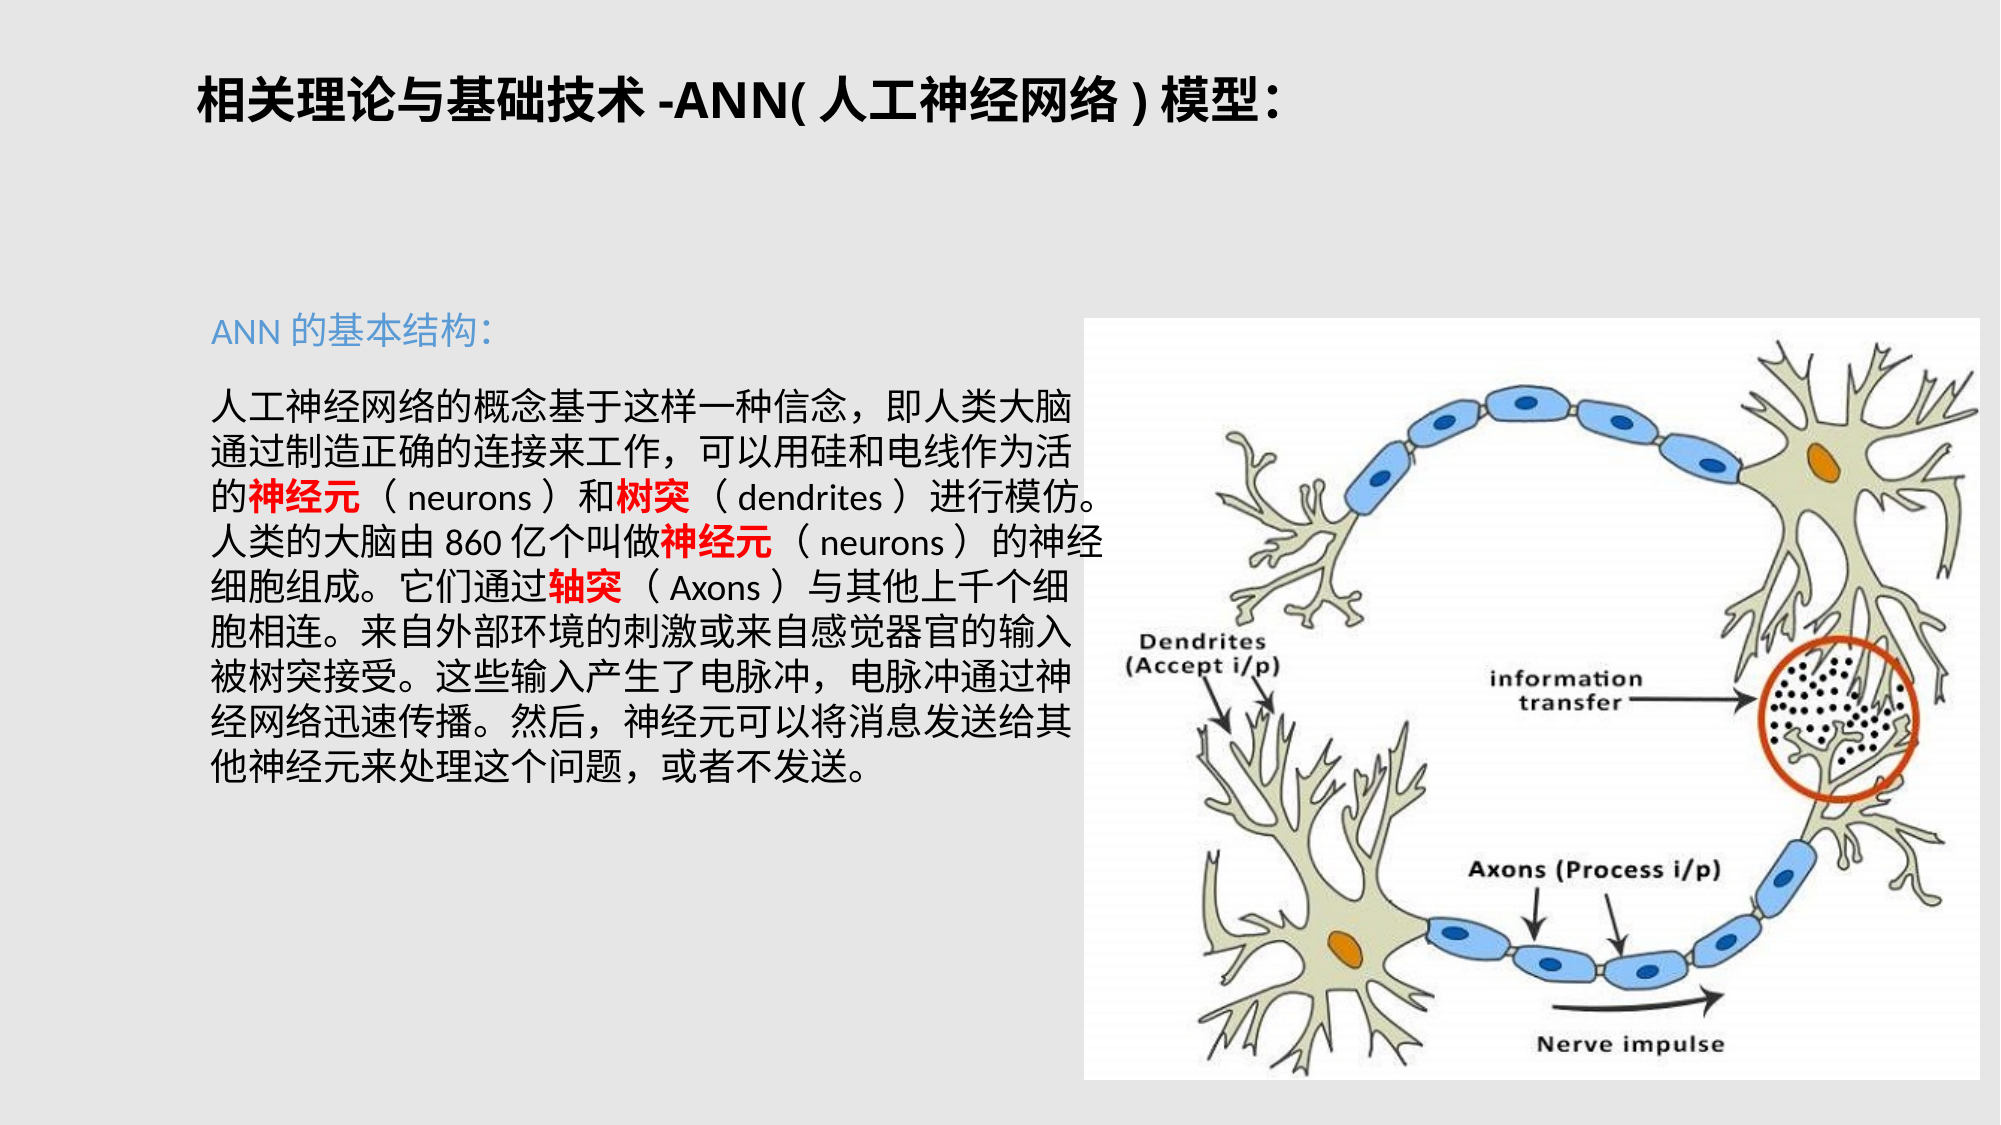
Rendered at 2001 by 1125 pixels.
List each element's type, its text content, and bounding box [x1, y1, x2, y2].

text_box 相关理论与基础技术-ANN(人工神经网络)模型： [181, 61, 1302, 136]
picture [1084, 318, 1980, 1080]
text_box ANN的基本结构： [196, 299, 1655, 375]
text_box 人工神经网络的概念基于这样一种信念，即人类大脑 通过制造正确的连接来工作，可以用硅和电线作为活 的神经元（neurons）和树突（dendrites）进行模仿。 人类的大脑由860亿个叫做神经元（neurons）的神经 细胞组成。它们通过轴突（Axons）与其他上千个细 胞相连。来自外部环境的刺激或来自感觉器官的输入 被树突接受。这些输入产生了电脉冲，电脉冲通过神 经网络迅速传播。然后，神经元可以将消息发送给其 他神经元来处理这个问题，或者不发送。 [196, 375, 1079, 841]
